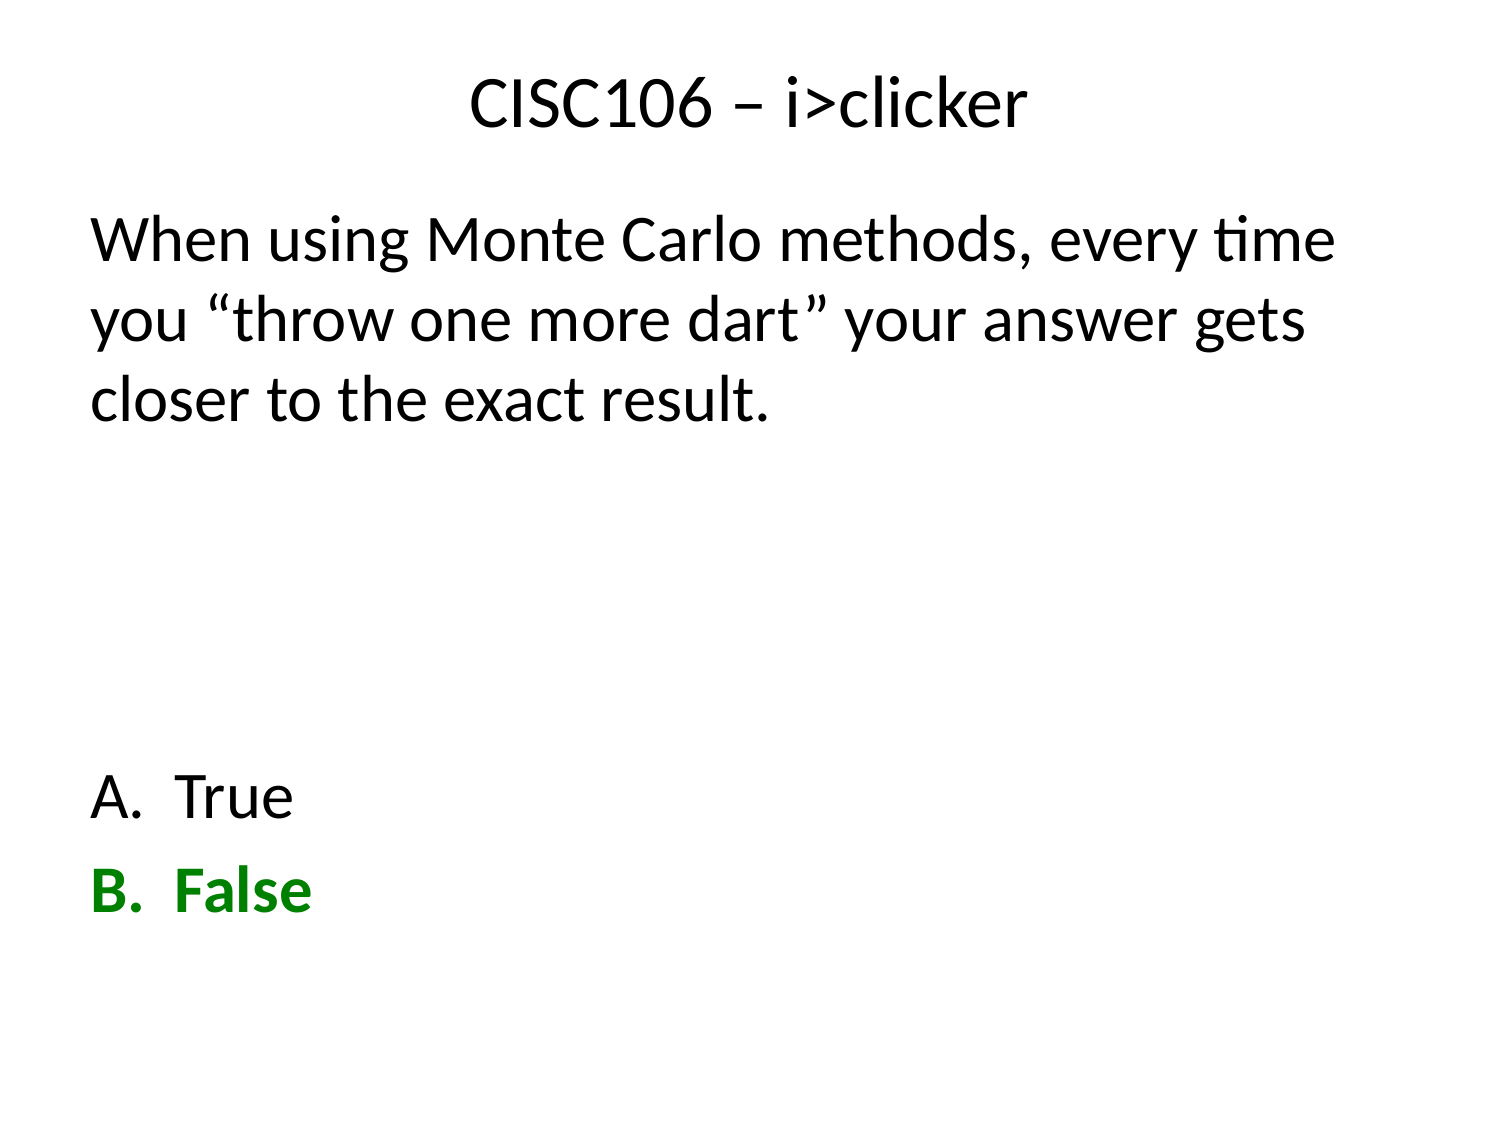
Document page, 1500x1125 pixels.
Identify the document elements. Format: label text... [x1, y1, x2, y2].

title CISC106 – i>clicker [75, 45, 1425, 150]
list When using Monte Carlo methods, every time you “throw one more dart” your answer gets closer to the exact result. True False [75, 187, 1425, 1063]
